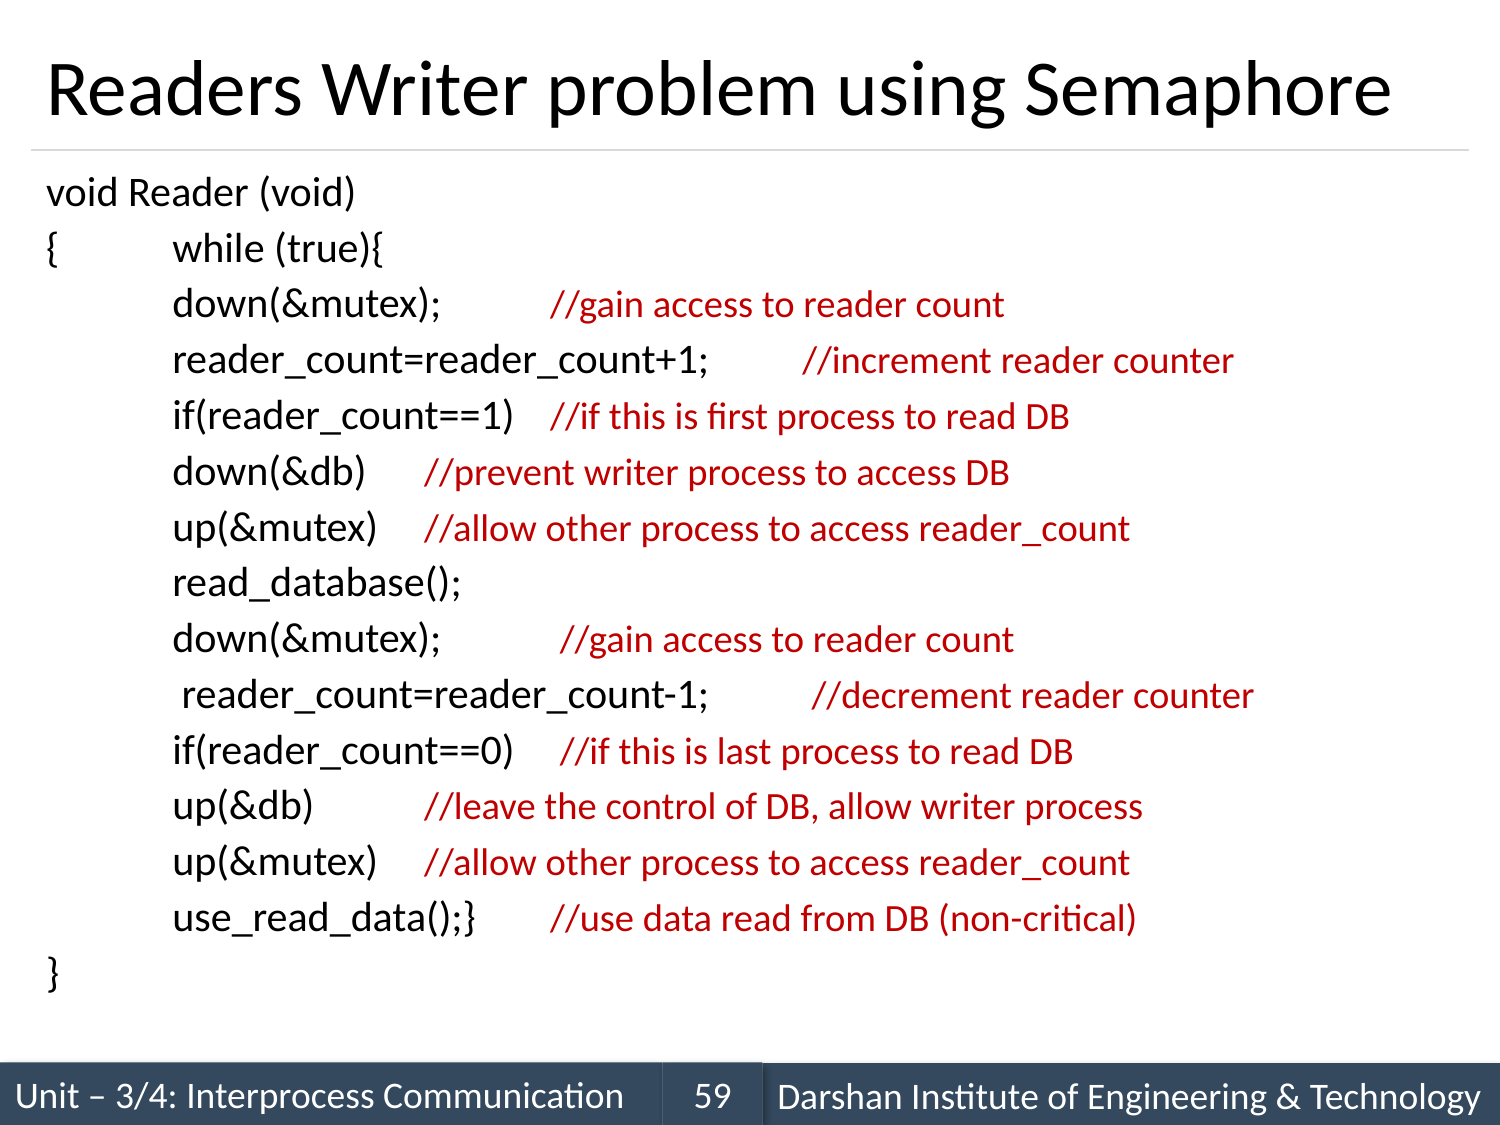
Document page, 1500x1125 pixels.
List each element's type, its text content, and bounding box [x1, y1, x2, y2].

title Readers Writer problem using Semaphore [31, 17, 1469, 150]
list void Reader (void) { while (true){ down(&mutex); //gain access to reader count reader_count=reader_count+1; //increment reader counter if(reader_count==1) //if this is first process to read DB down(&db) //prevent writer process to access DB up(&mutex) //allow other process to access reader_count read_database(); down(&mutex); //gain access to reader count reader_count=reader_count-1; //decrement reader counter if(reader_count==0) //if this is last process to read DB up(&db) //leave the control of DB, allow writer process up(&mutex) //allow other process to access reader_count use_read_data();} //use data read from DB (non-critical) } [31, 162, 1469, 1038]
